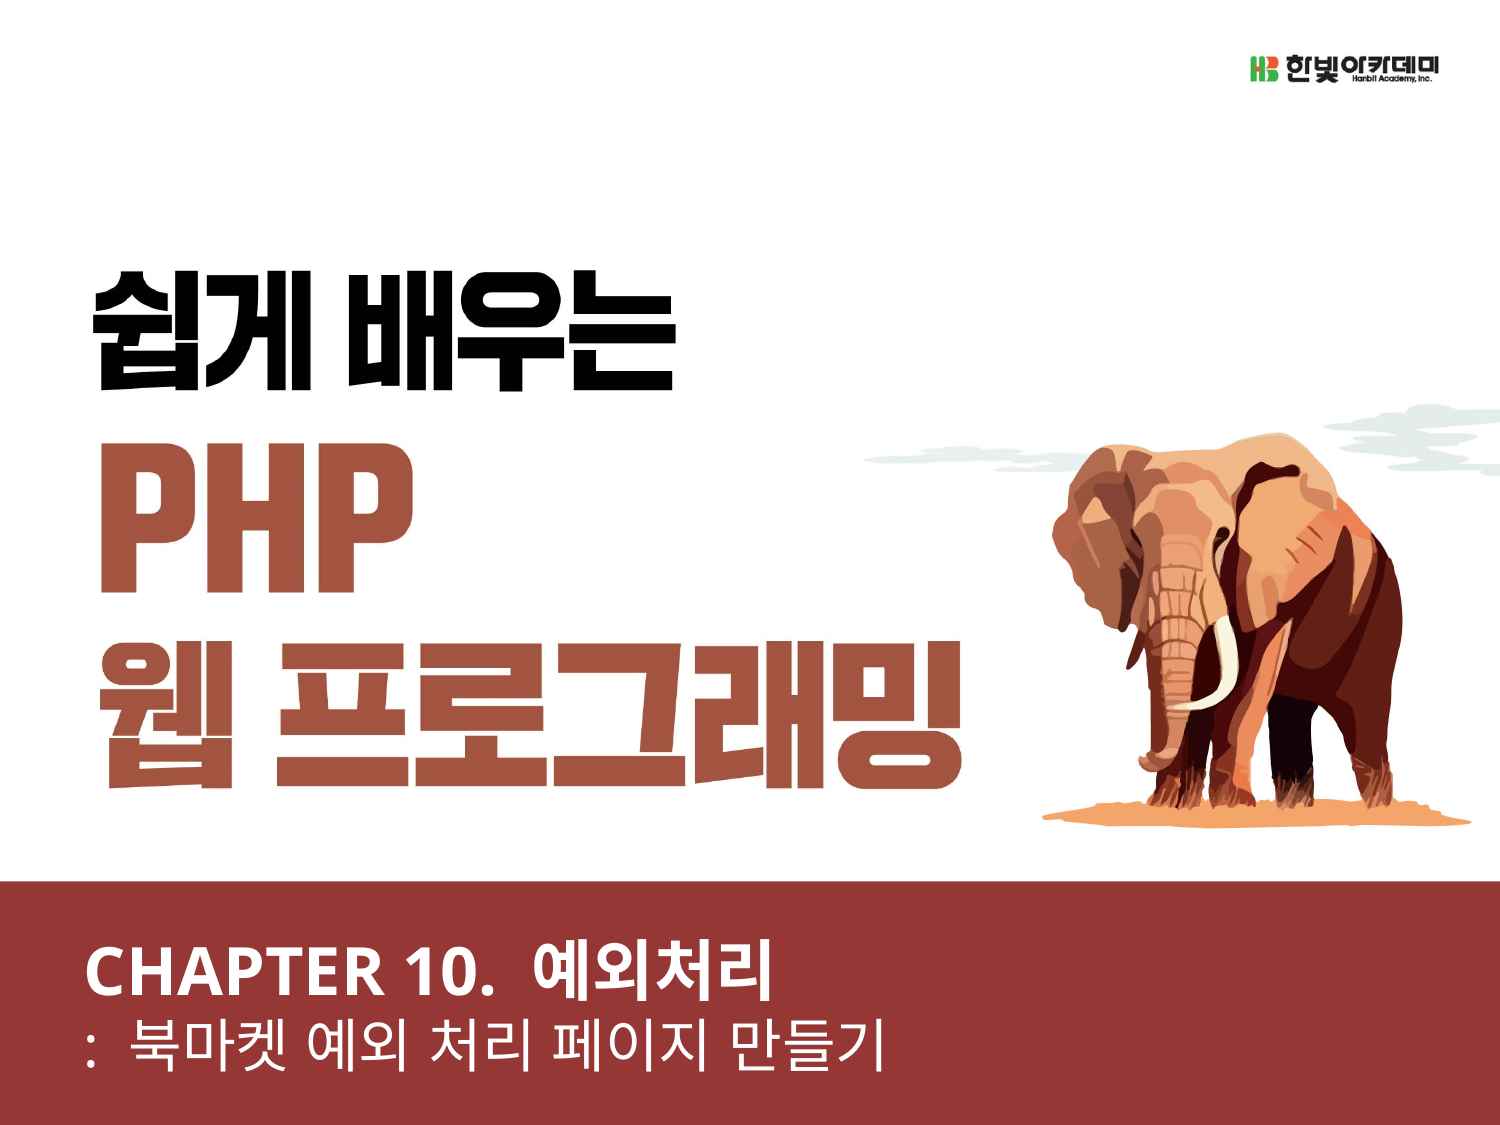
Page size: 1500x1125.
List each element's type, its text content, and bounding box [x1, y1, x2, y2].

picture [856, 402, 1500, 844]
title CHAPTER 10. 예외처리 : 북마켓 예외 처리 페이지 만들기 [68, 952, 1432, 1056]
picture [1246, 52, 1441, 85]
picture [80, 633, 963, 799]
picture [74, 231, 700, 624]
